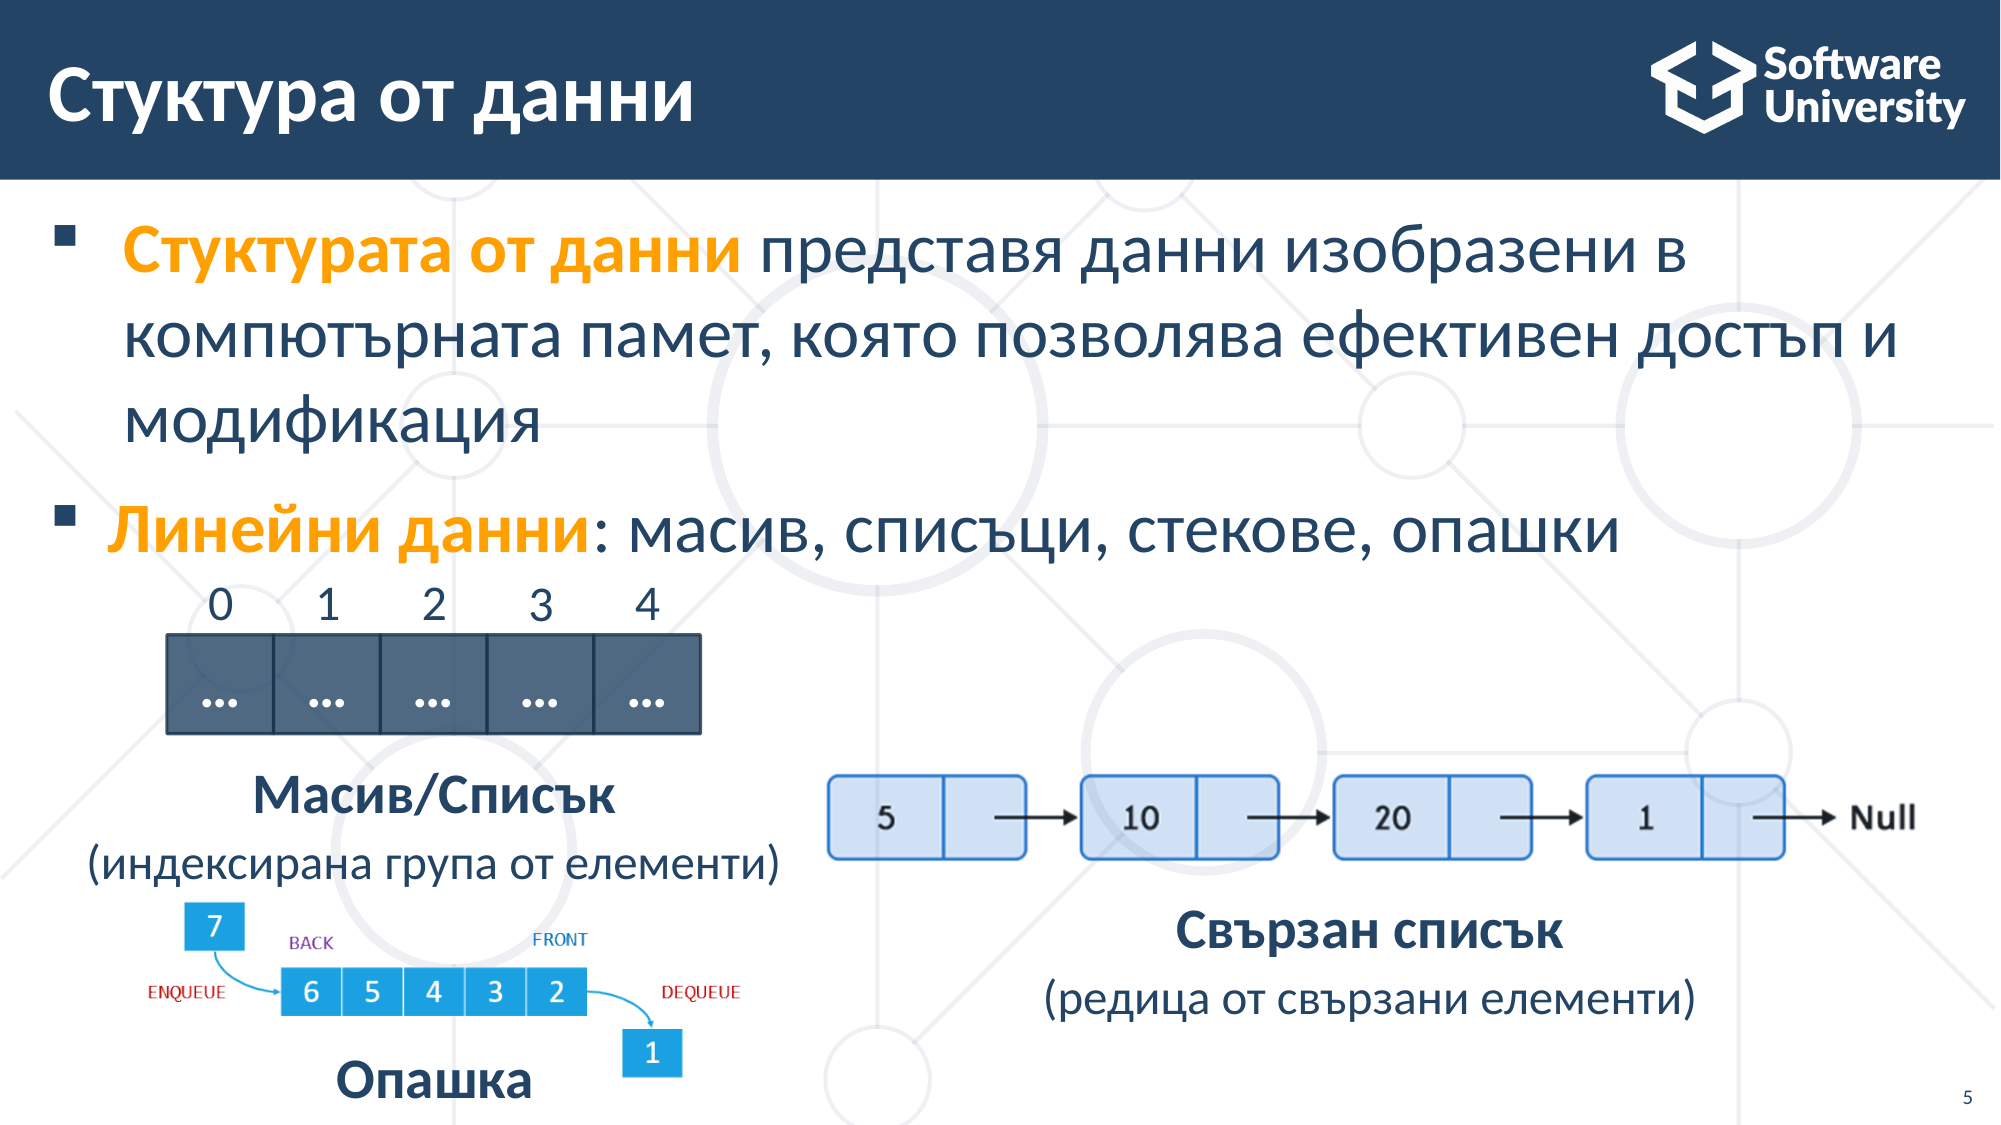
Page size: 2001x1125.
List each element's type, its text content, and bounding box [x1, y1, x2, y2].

picture [1651, 41, 1966, 134]
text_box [137, 891, 760, 1125]
list Стуктурата от данни представя данни изобразени в компютърната памет, която позволява ефективен достъп и модификация Линейни данни: масив, списъци, стекове, опашки [31, 196, 2000, 1102]
slide_number 5 [1927, 1067, 1989, 1117]
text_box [58, 546, 810, 906]
title Стуктура от данни [31, 16, 1625, 162]
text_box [808, 770, 1932, 1041]
